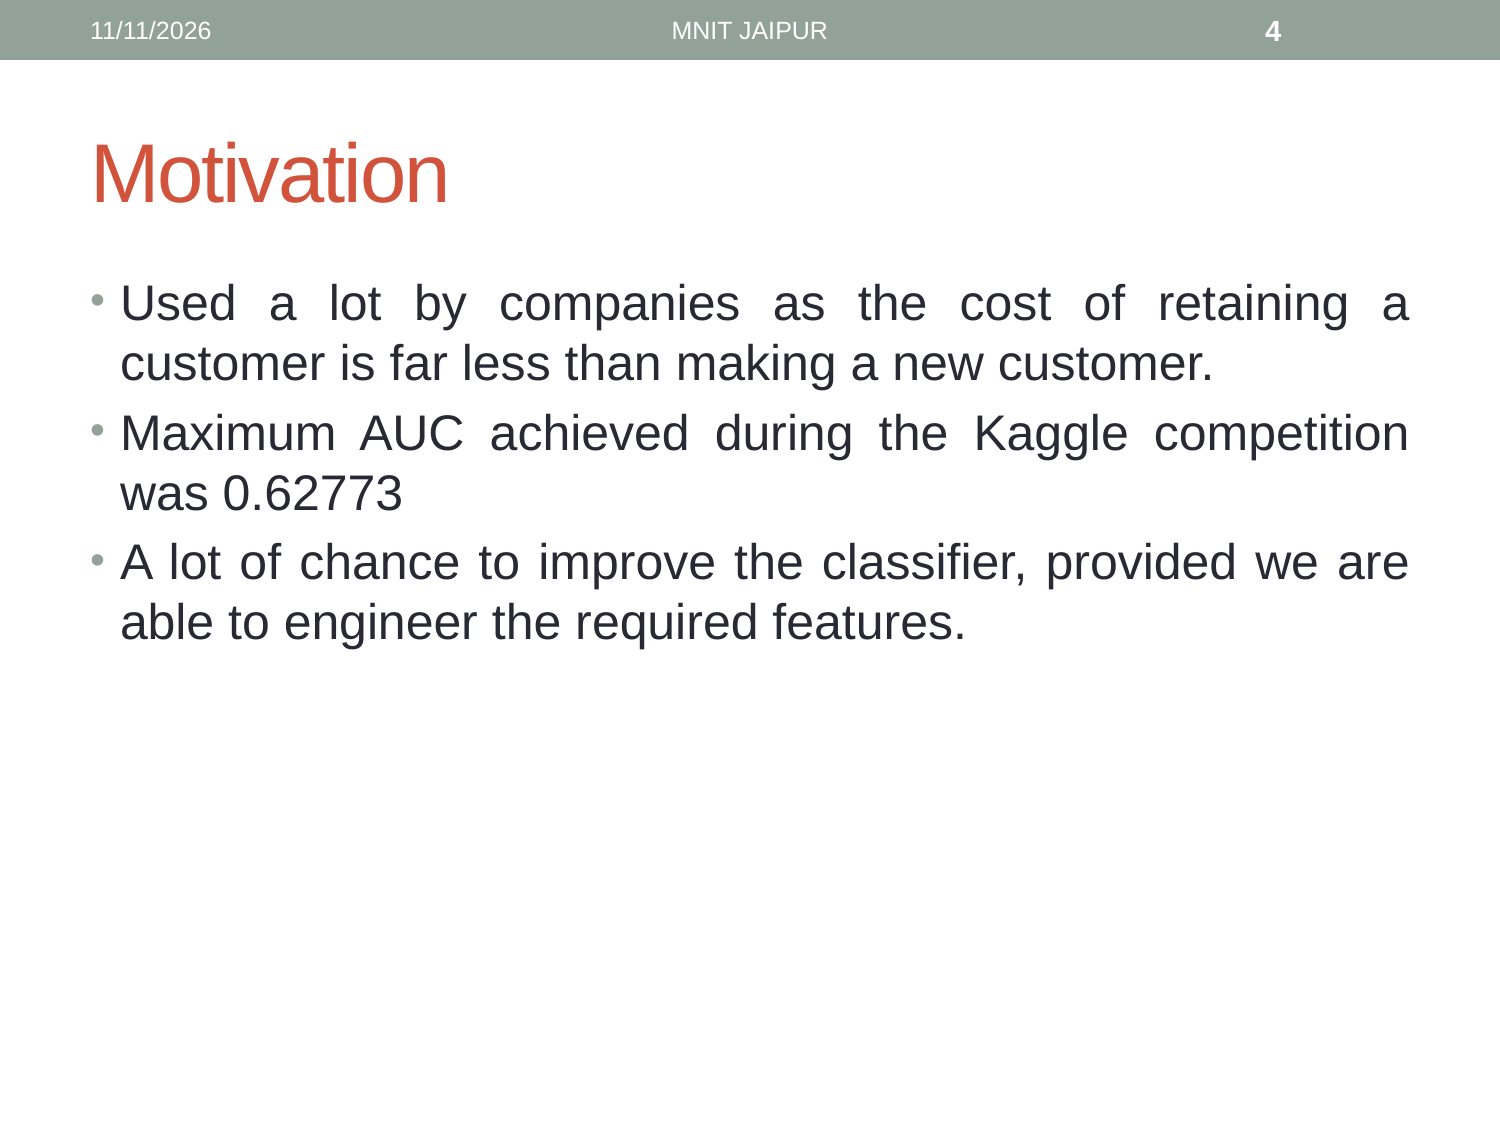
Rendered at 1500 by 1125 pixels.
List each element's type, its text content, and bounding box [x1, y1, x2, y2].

title Motivation [75, 87, 1425, 250]
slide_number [75, 3, 412, 57]
slide_number 4 [1250, 3, 1425, 57]
list Used a lot by companies as the cost of retaining a customer is far less than making a new customer. Maximum AUC achieved during the Kaggle competition was 0.62773 A lot of chance to improve the classifier, provided we are able to engineer the required features. [75, 262, 1425, 1063]
footer MNIT JAIPUR [412, 3, 1088, 57]
